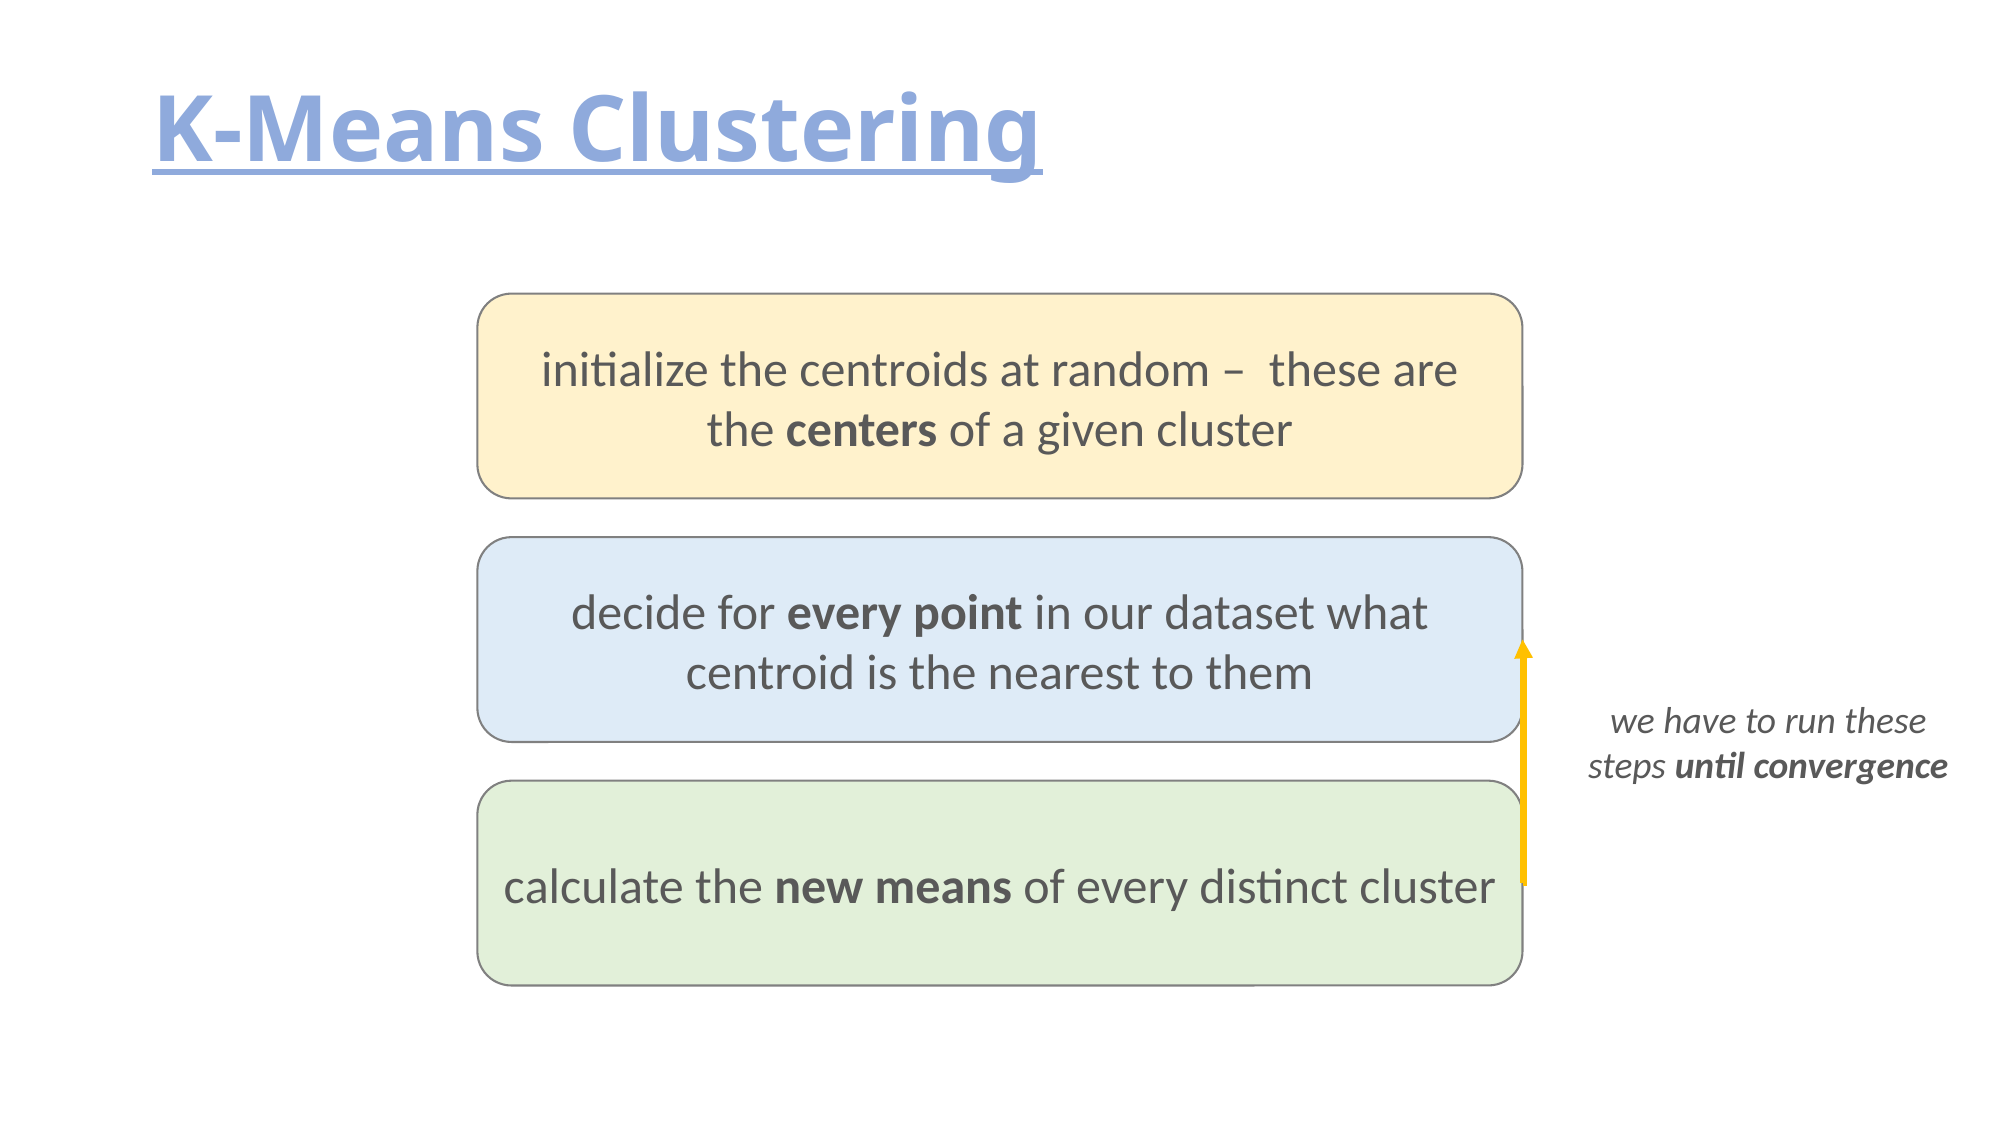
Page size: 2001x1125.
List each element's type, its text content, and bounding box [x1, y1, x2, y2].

text_box decide for every point in our dataset what centroid is the nearest to them [476, 536, 1524, 744]
text_box calculate the new means of every distinct cluster [476, 779, 1524, 987]
title K-Means Clustering [137, 23, 1863, 241]
text_box we have to run these steps until convergence [1573, 688, 1964, 794]
text_box initialize the centroids at random – these are the centers of a given cluster [476, 292, 1524, 500]
